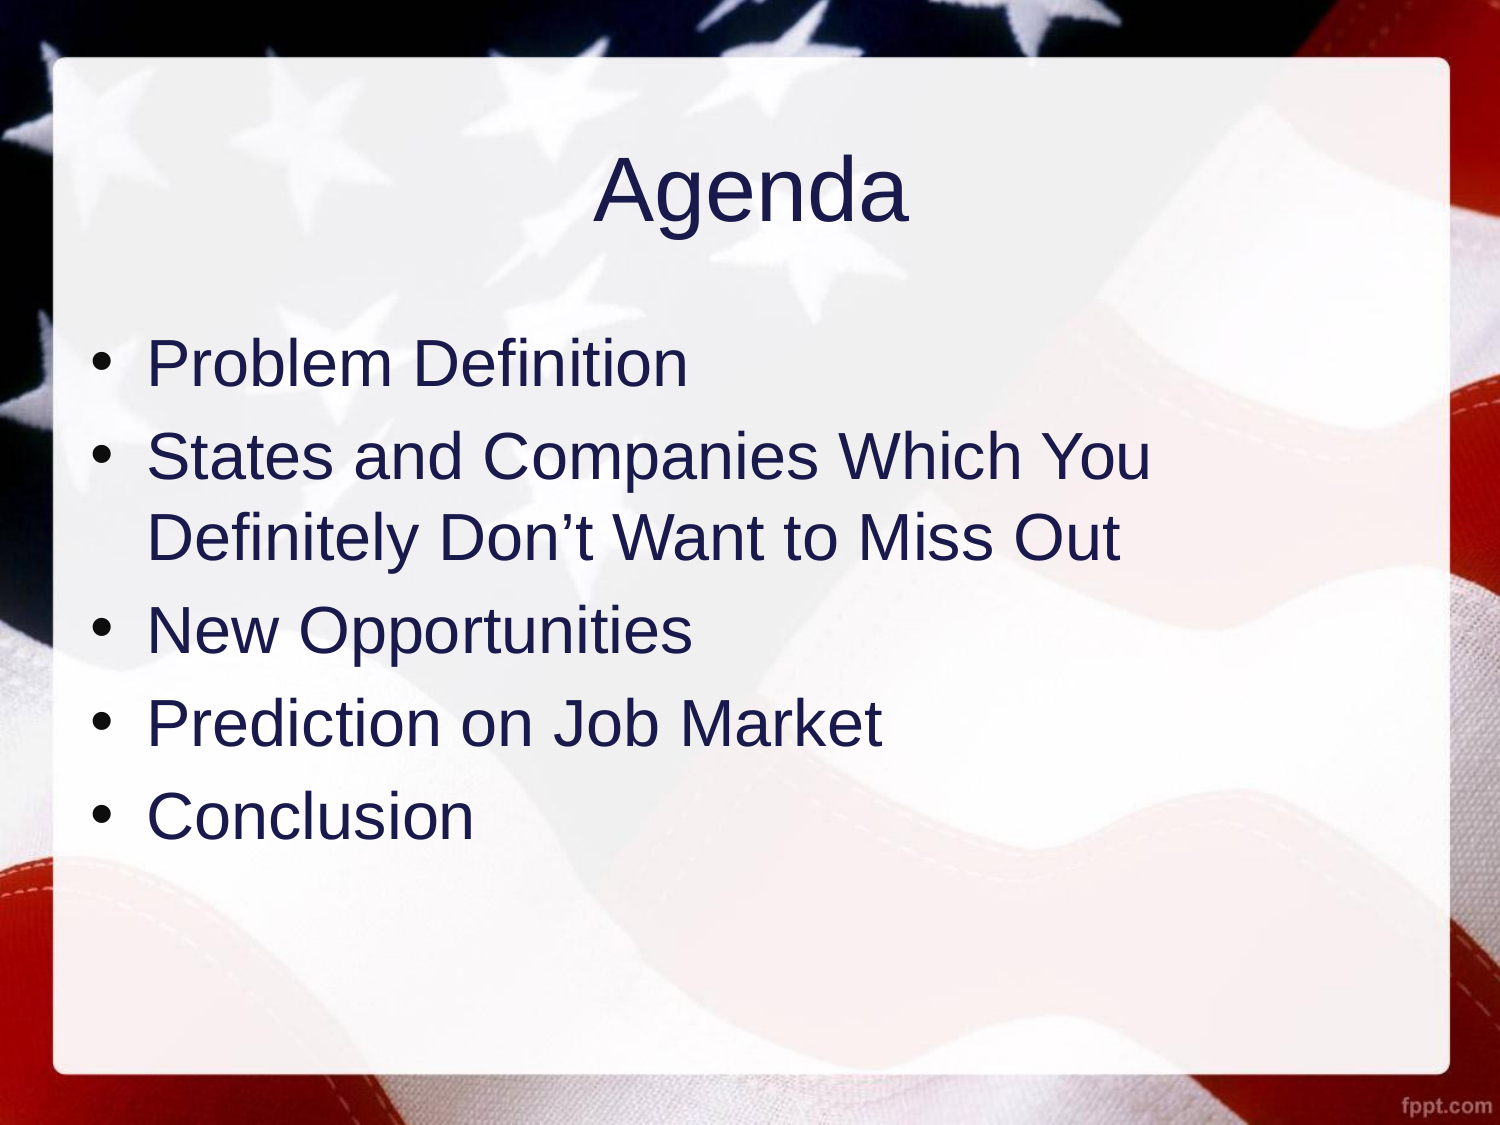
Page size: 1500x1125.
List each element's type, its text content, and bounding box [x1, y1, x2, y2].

picture [0, 0, 1500, 1125]
title Agenda [76, 91, 1427, 279]
list Problem Definition States and Companies Which You Definitely Don’t Want to Miss Out New Opportunities Prediction on Job Market Conclusion [75, 312, 1425, 1055]
